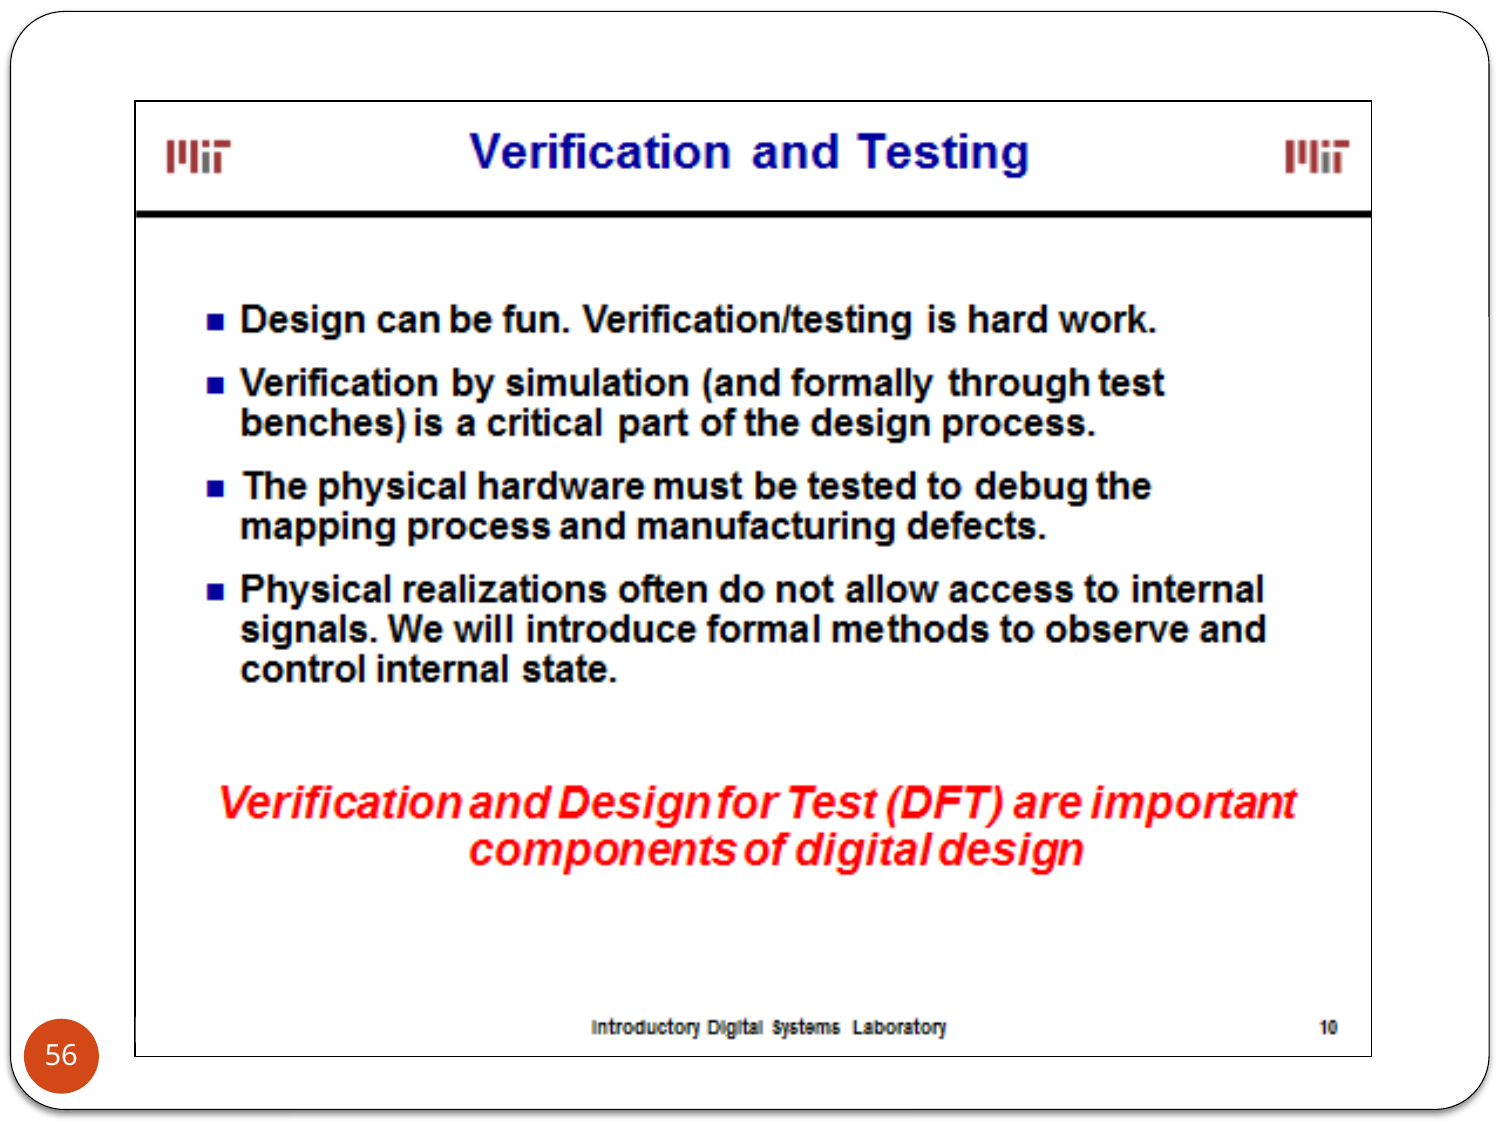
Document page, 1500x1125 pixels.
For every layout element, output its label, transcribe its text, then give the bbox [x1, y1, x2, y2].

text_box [135, 101, 1372, 1056]
slide_number 56 [23, 1018, 99, 1094]
